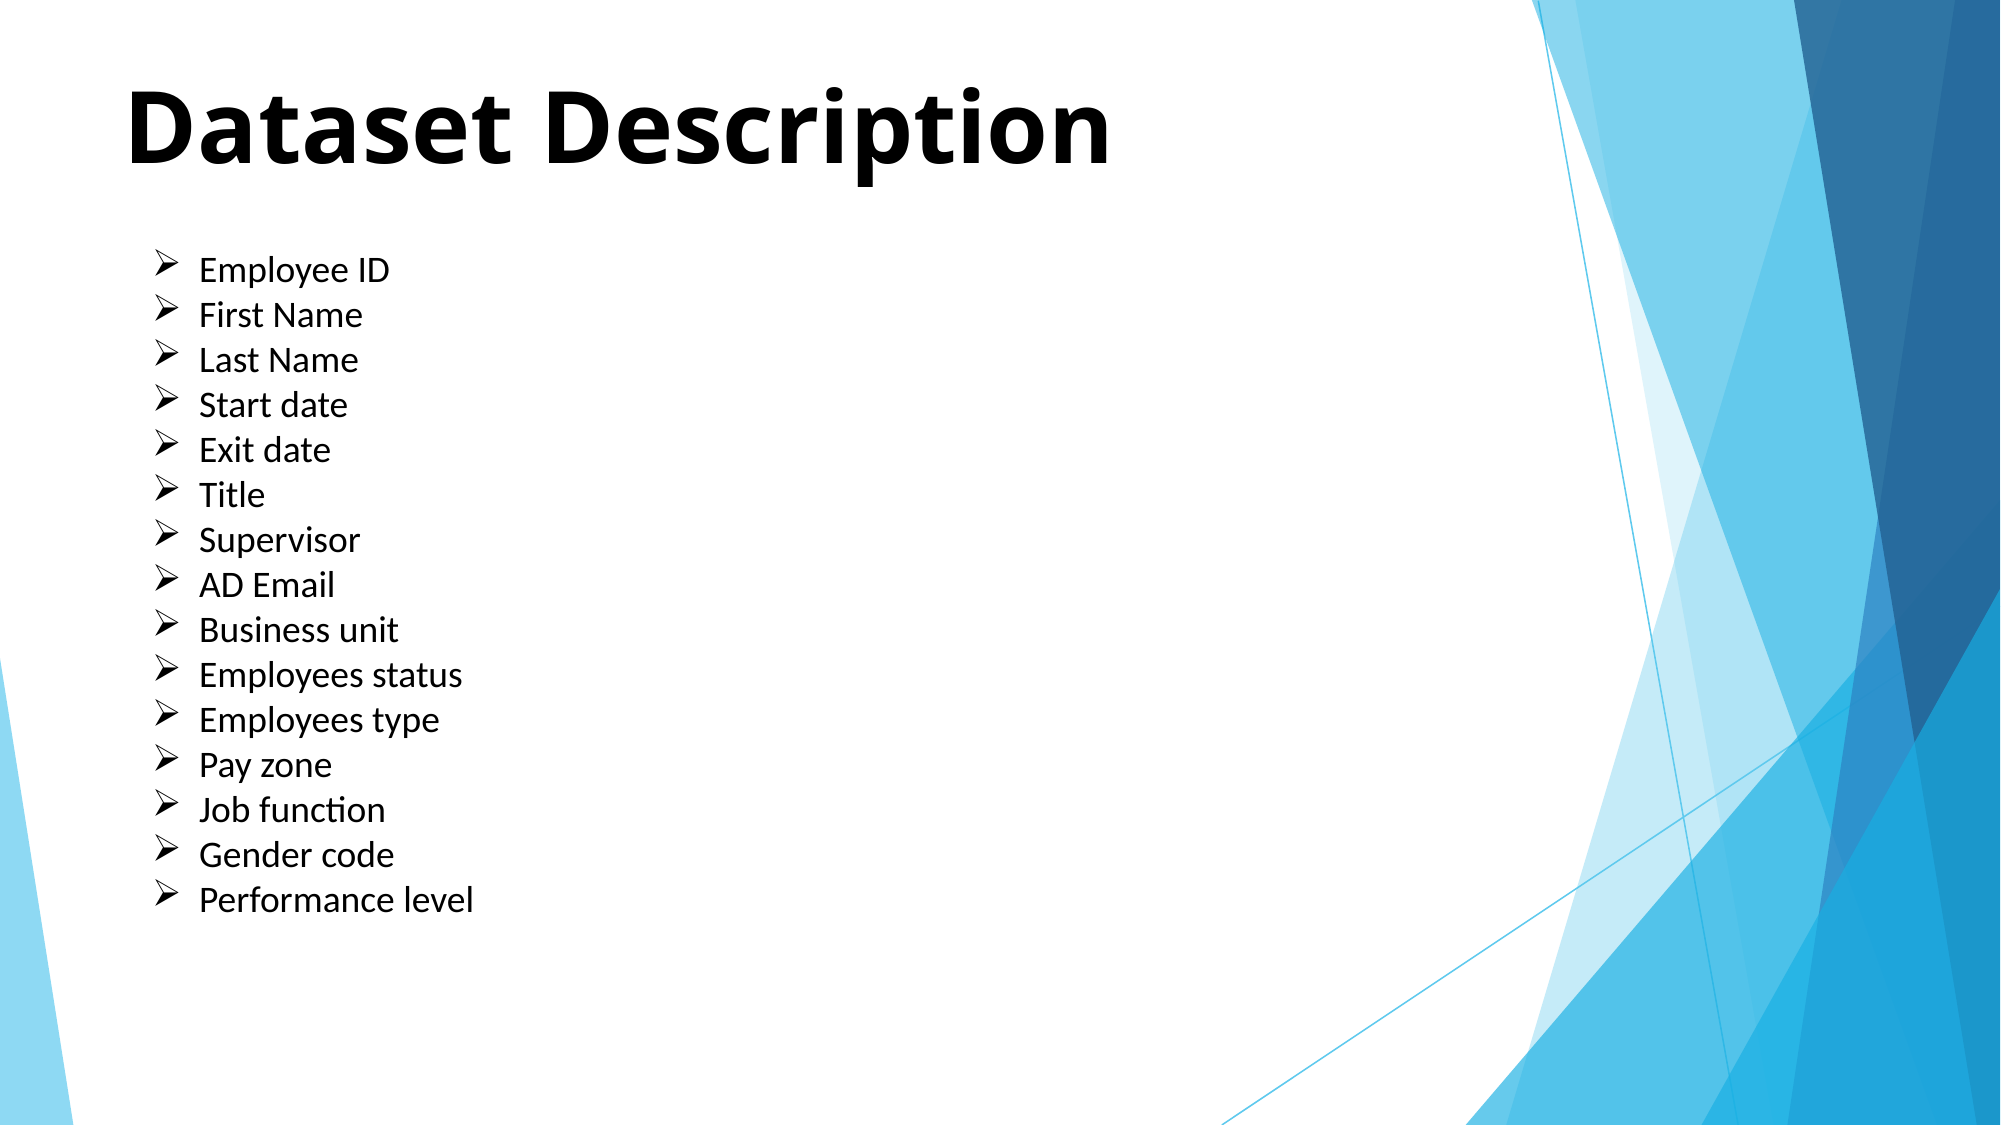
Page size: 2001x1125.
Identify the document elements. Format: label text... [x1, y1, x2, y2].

text_box Employee ID First Name Last Name Start date Exit date Title Supervisor AD Email Business unit Employees status Employees type Pay zone Job function Gender code Performance level [137, 237, 575, 928]
title Dataset Description [123, 63, 1877, 188]
